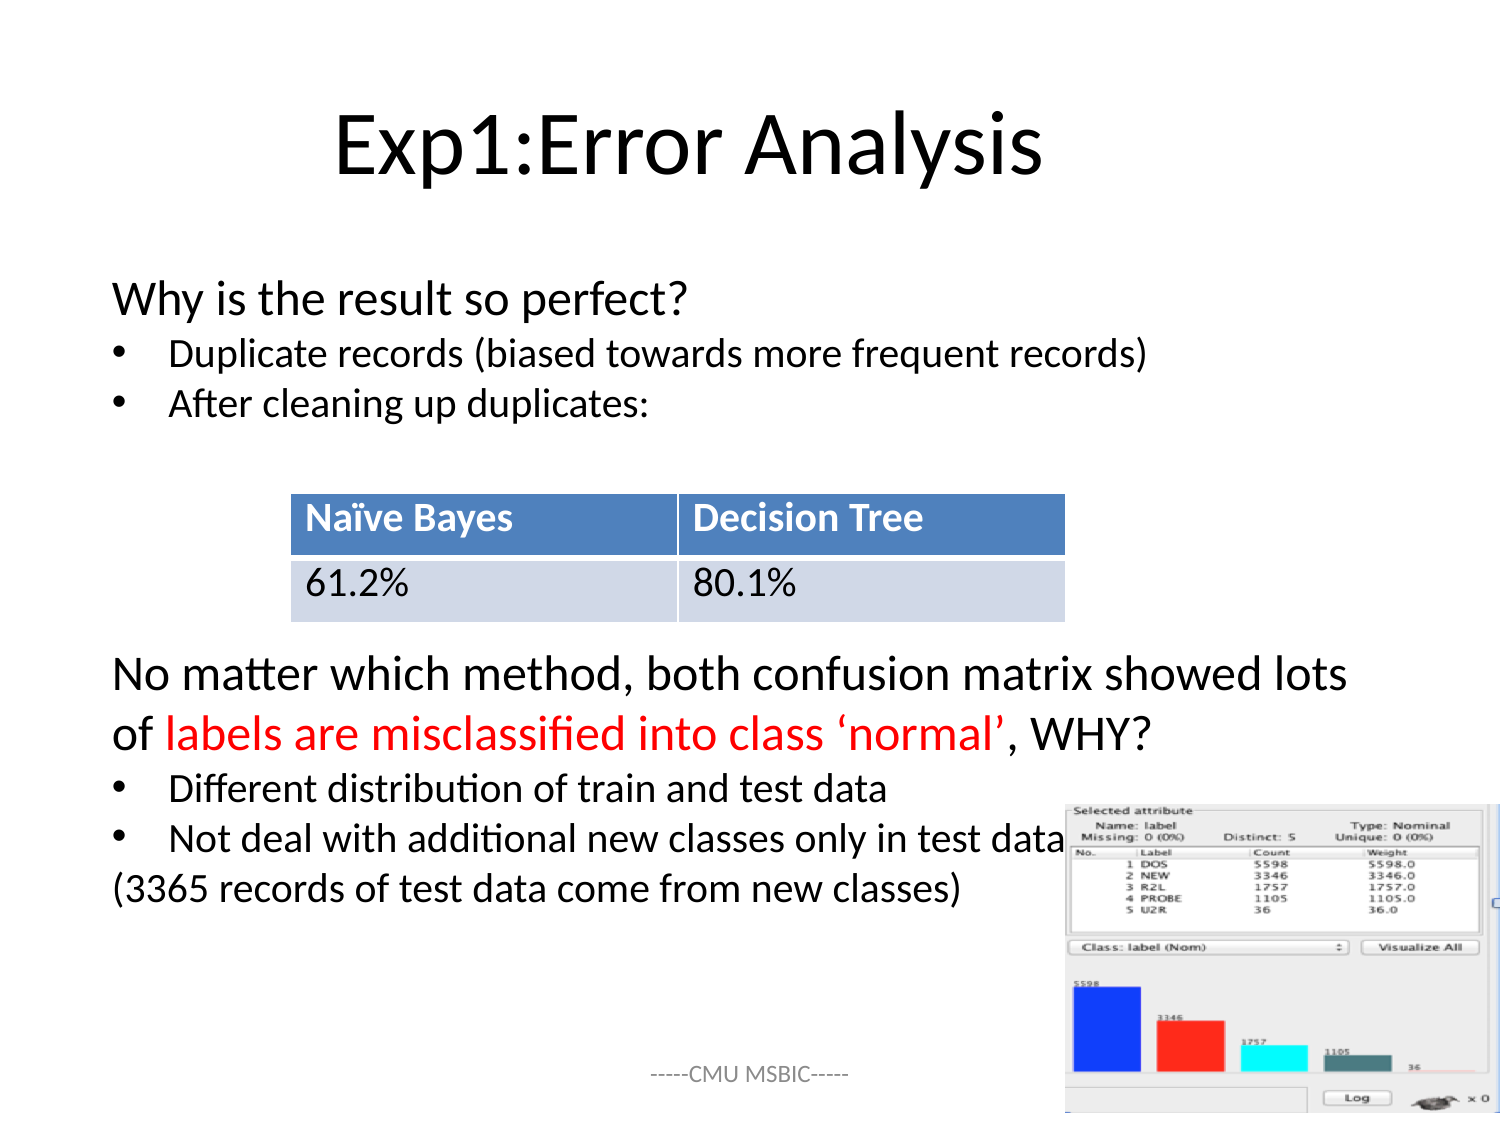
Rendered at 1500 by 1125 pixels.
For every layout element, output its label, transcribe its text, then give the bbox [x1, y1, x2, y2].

table_header Naïve Bayes [291, 494, 677, 547]
table_cell 80.1% [679, 552, 1065, 606]
picture [1065, 804, 1500, 1114]
table_header Decision Tree [679, 494, 1065, 547]
table_cell 61.2% [291, 552, 677, 606]
text_box No matter which method, both confusion matrix showed lots of labels are misclassified into class ‘normal’, WHY? Different distribution of train and test data Not deal with additional new classes only in test data (3365 records of test data come from new classes) [97, 633, 1373, 964]
text_box Why is the result so perfect? Duplicate records (biased towards more frequent records) After cleaning up duplicates: [97, 258, 1430, 434]
footer -----CMU MSBIC----- [512, 1042, 988, 1103]
title Exp1:Error Analysis [51, 17, 1327, 259]
